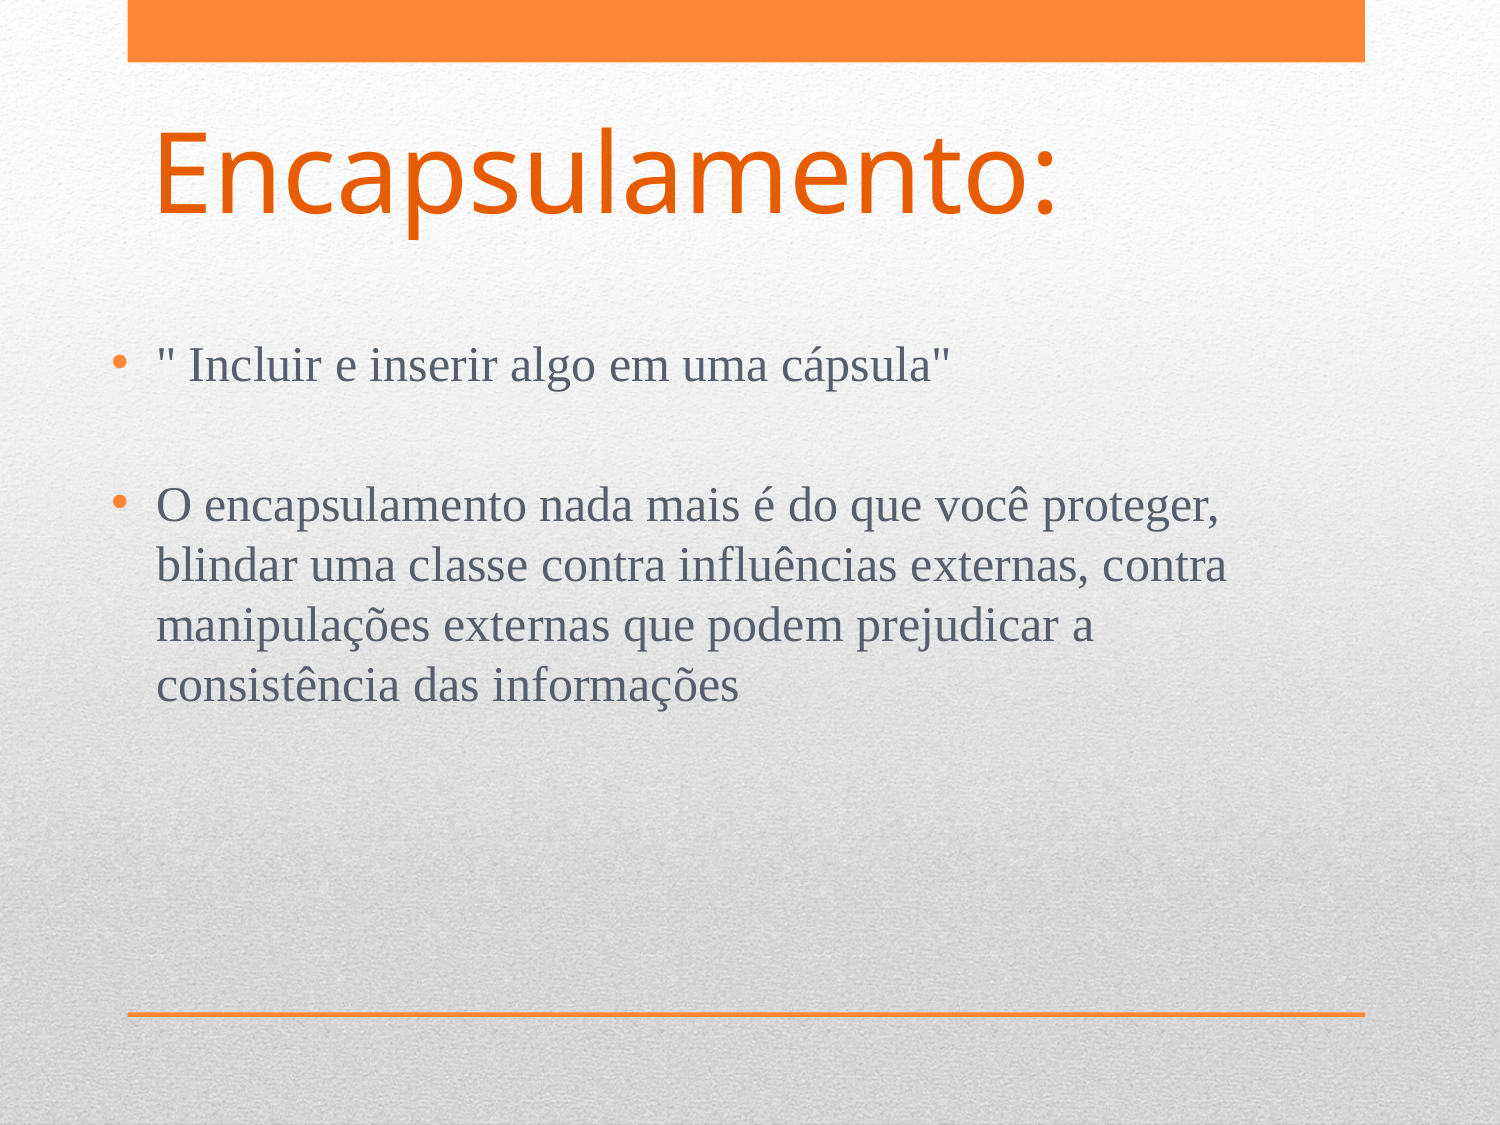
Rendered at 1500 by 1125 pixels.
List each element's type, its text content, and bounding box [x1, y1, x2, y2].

title Encapsulamento: [135, 66, 1249, 244]
list " Incluir e inserir algo em uma cápsula" O encapsulamento nada mais é do que você proteger, blindar uma classe contra influências externas, contra manipulações externas que podem prejudicar a consistência das informações [96, 314, 1334, 799]
